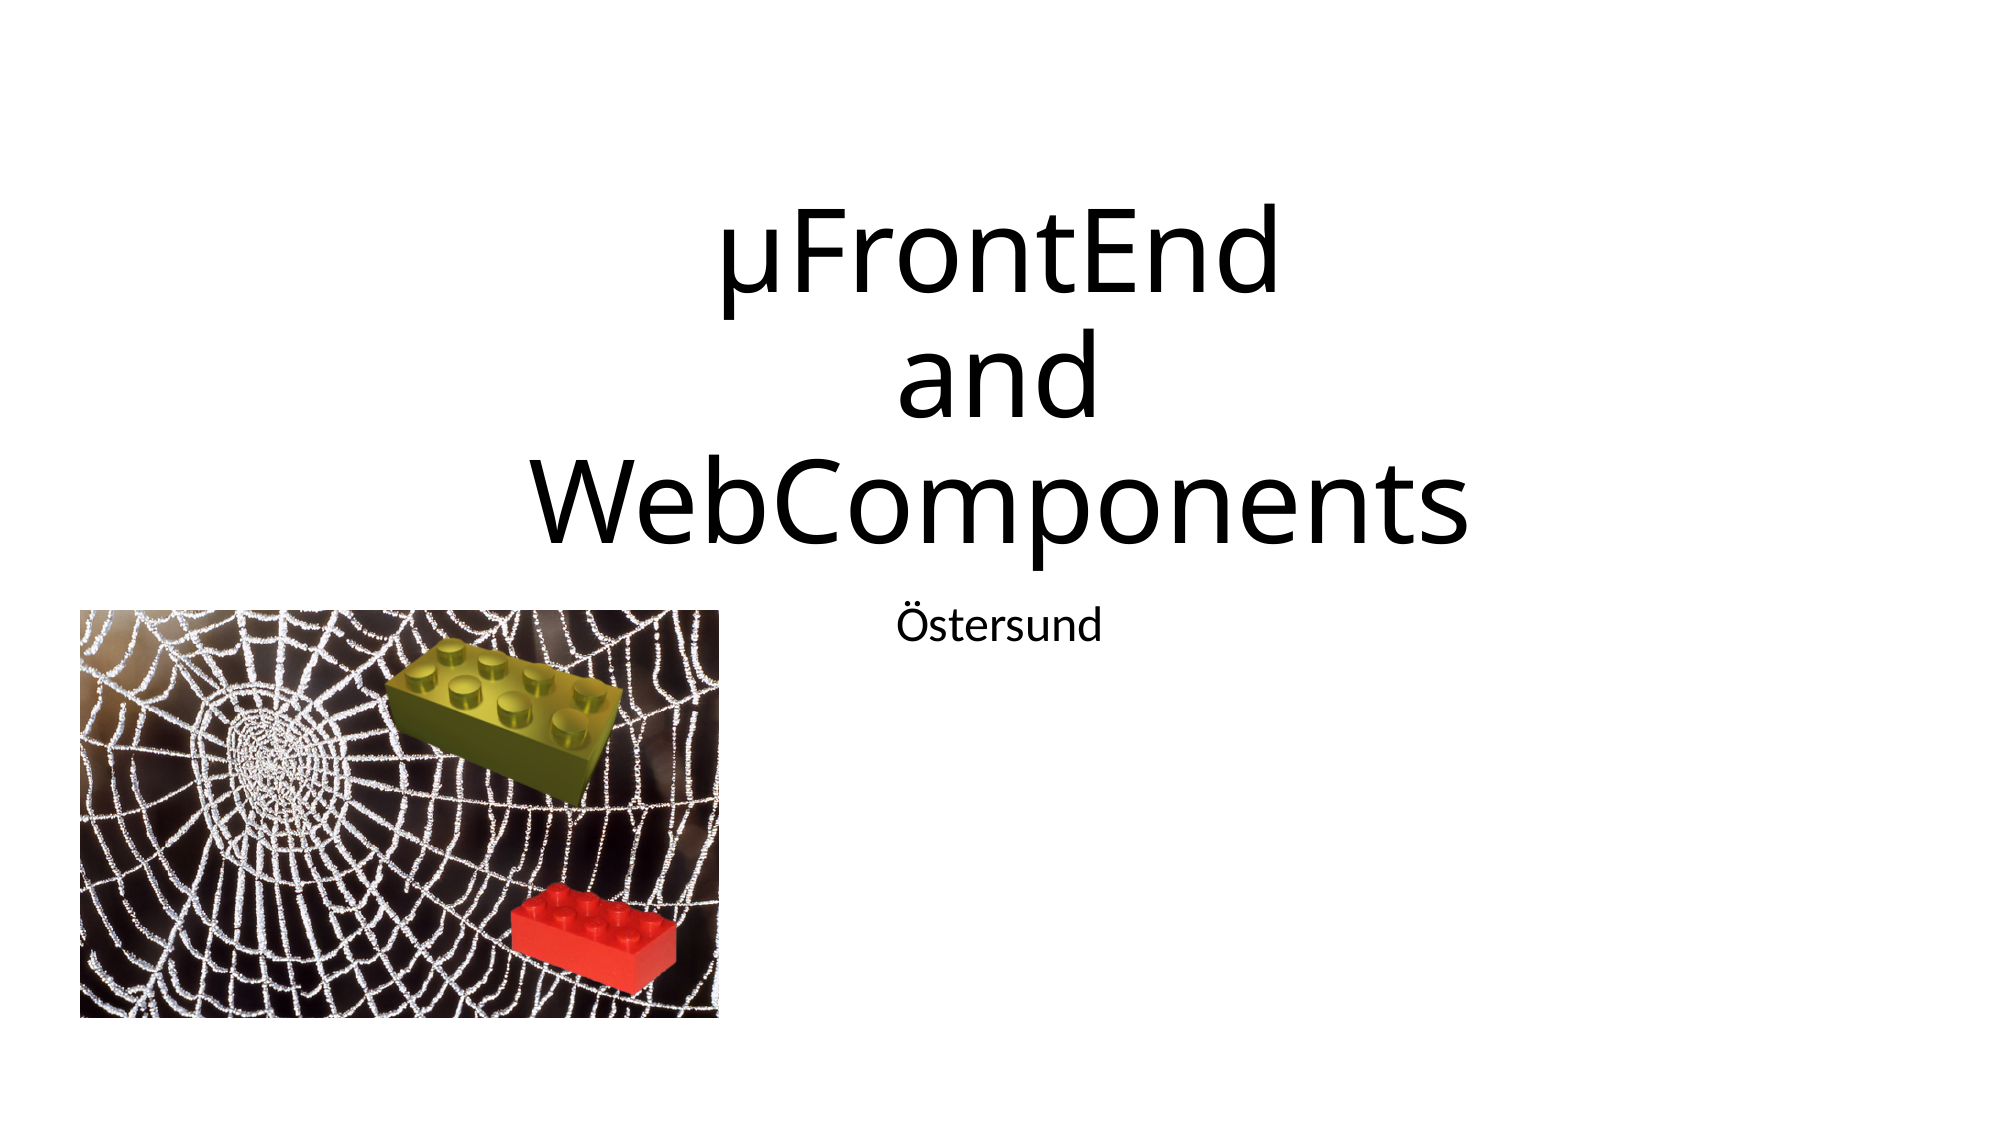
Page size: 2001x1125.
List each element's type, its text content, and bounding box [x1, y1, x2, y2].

title μFrontEnd and WebComponents [249, 184, 1750, 576]
picture [79, 610, 719, 1018]
subtitle Östersund [249, 590, 1750, 863]
